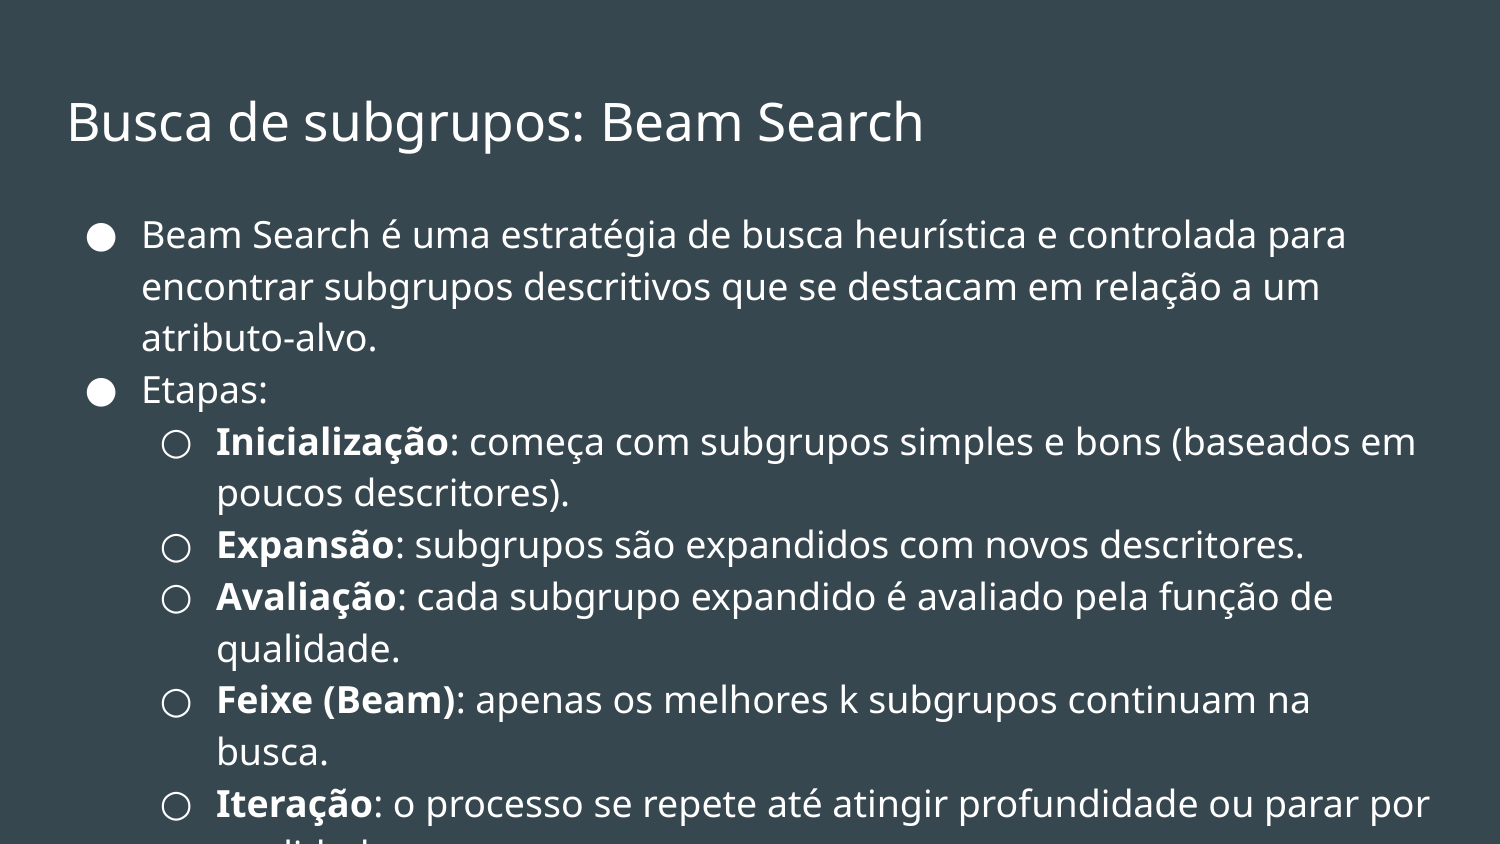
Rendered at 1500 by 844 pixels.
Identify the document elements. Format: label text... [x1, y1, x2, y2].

list Beam Search é uma estratégia de busca heurística e controlada para encontrar subgrupos descritivos que se destacam em relação a um atributo-alvo. Etapas: Inicialização: começa com subgrupos simples e bons (baseados em poucos descritores). Expansão: subgrupos são expandidos com novos descritores. Avaliação: cada subgrupo expandido é avaliado pela função de qualidade. Feixe (Beam): apenas os melhores k subgrupos continuam na busca. Iteração: o processo se repete até atingir profundidade ou parar por qualidade. [51, 189, 1449, 750]
title Busca de subgrupos: Beam Search [51, 72, 1449, 167]
